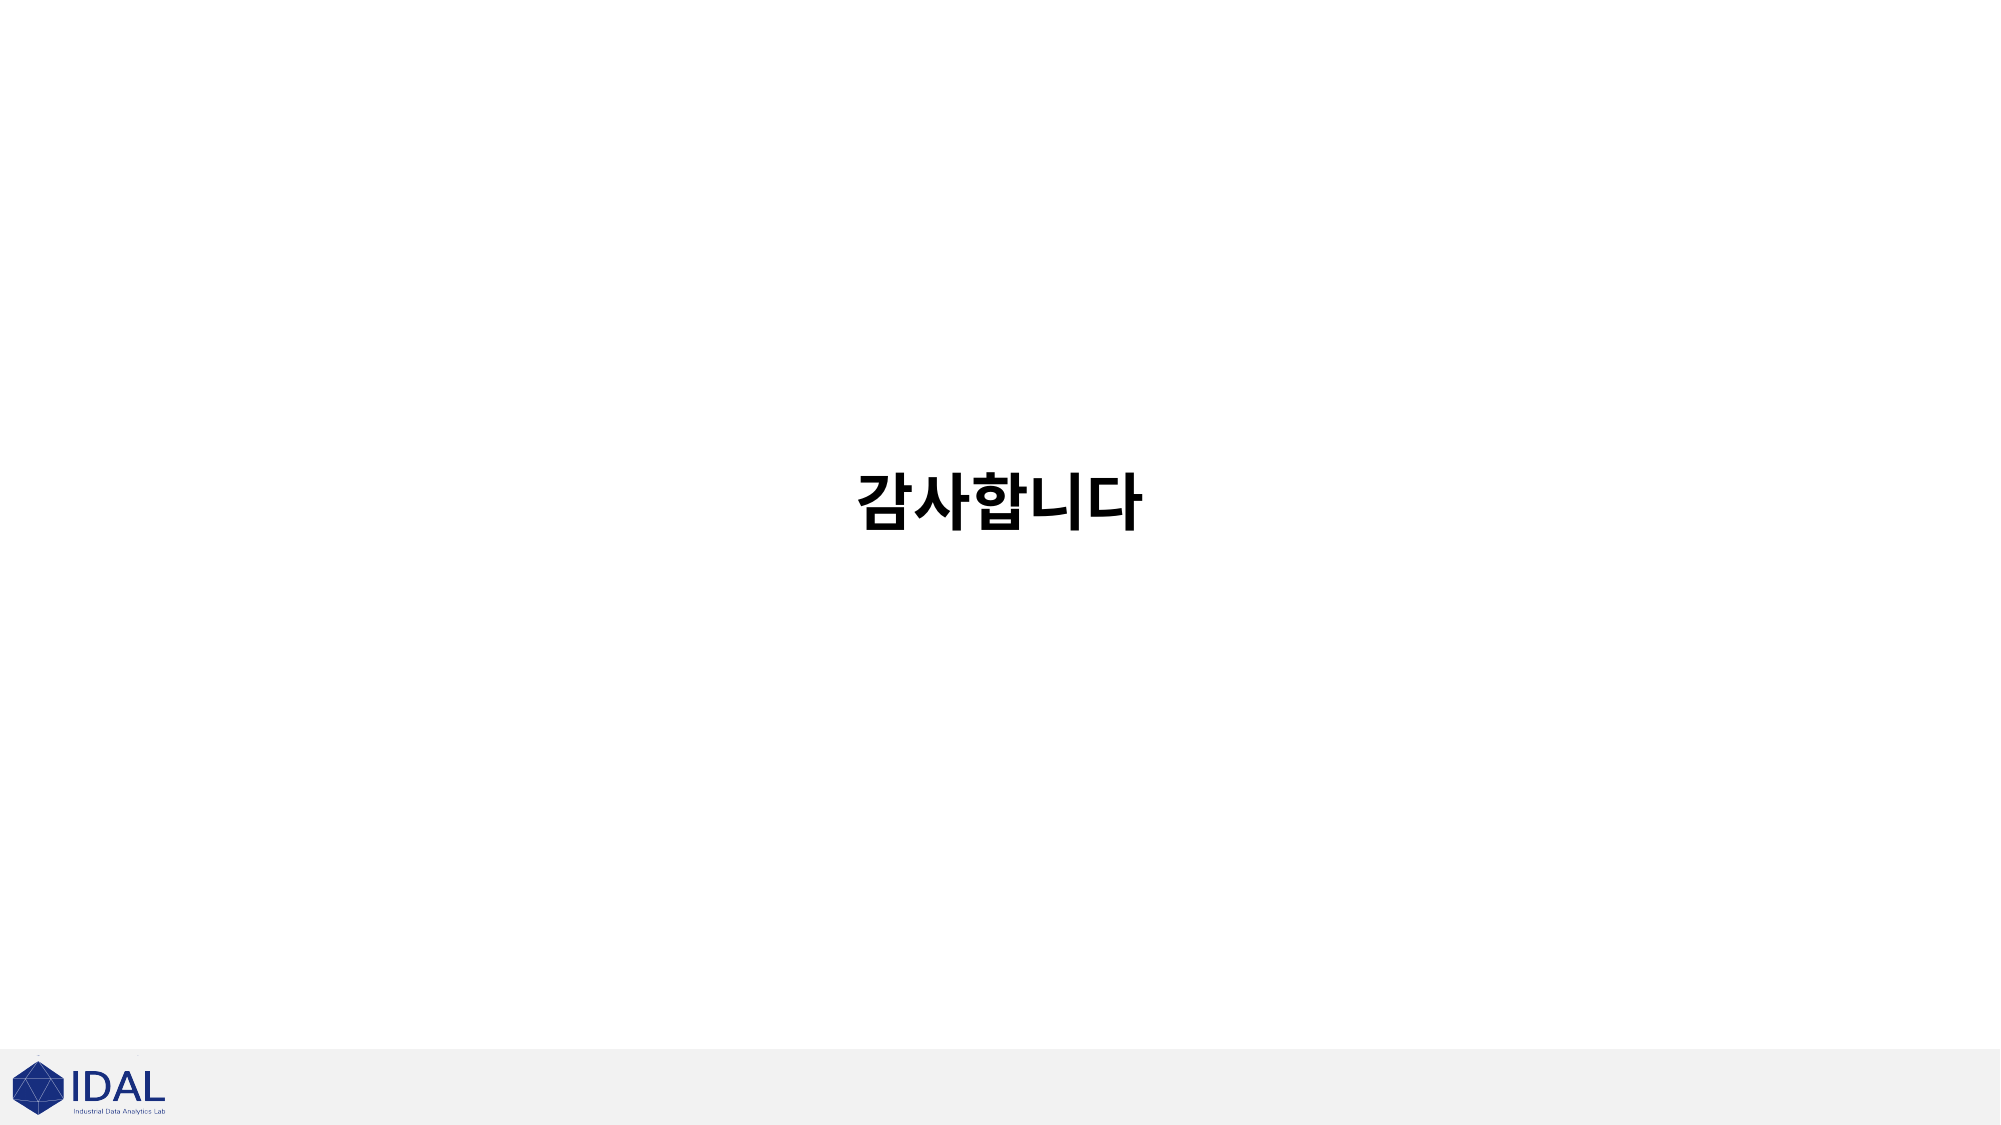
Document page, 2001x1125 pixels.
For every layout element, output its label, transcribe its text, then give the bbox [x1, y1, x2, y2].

picture [0, 1055, 182, 1123]
text_box 감사합니다 [0, 418, 2000, 546]
